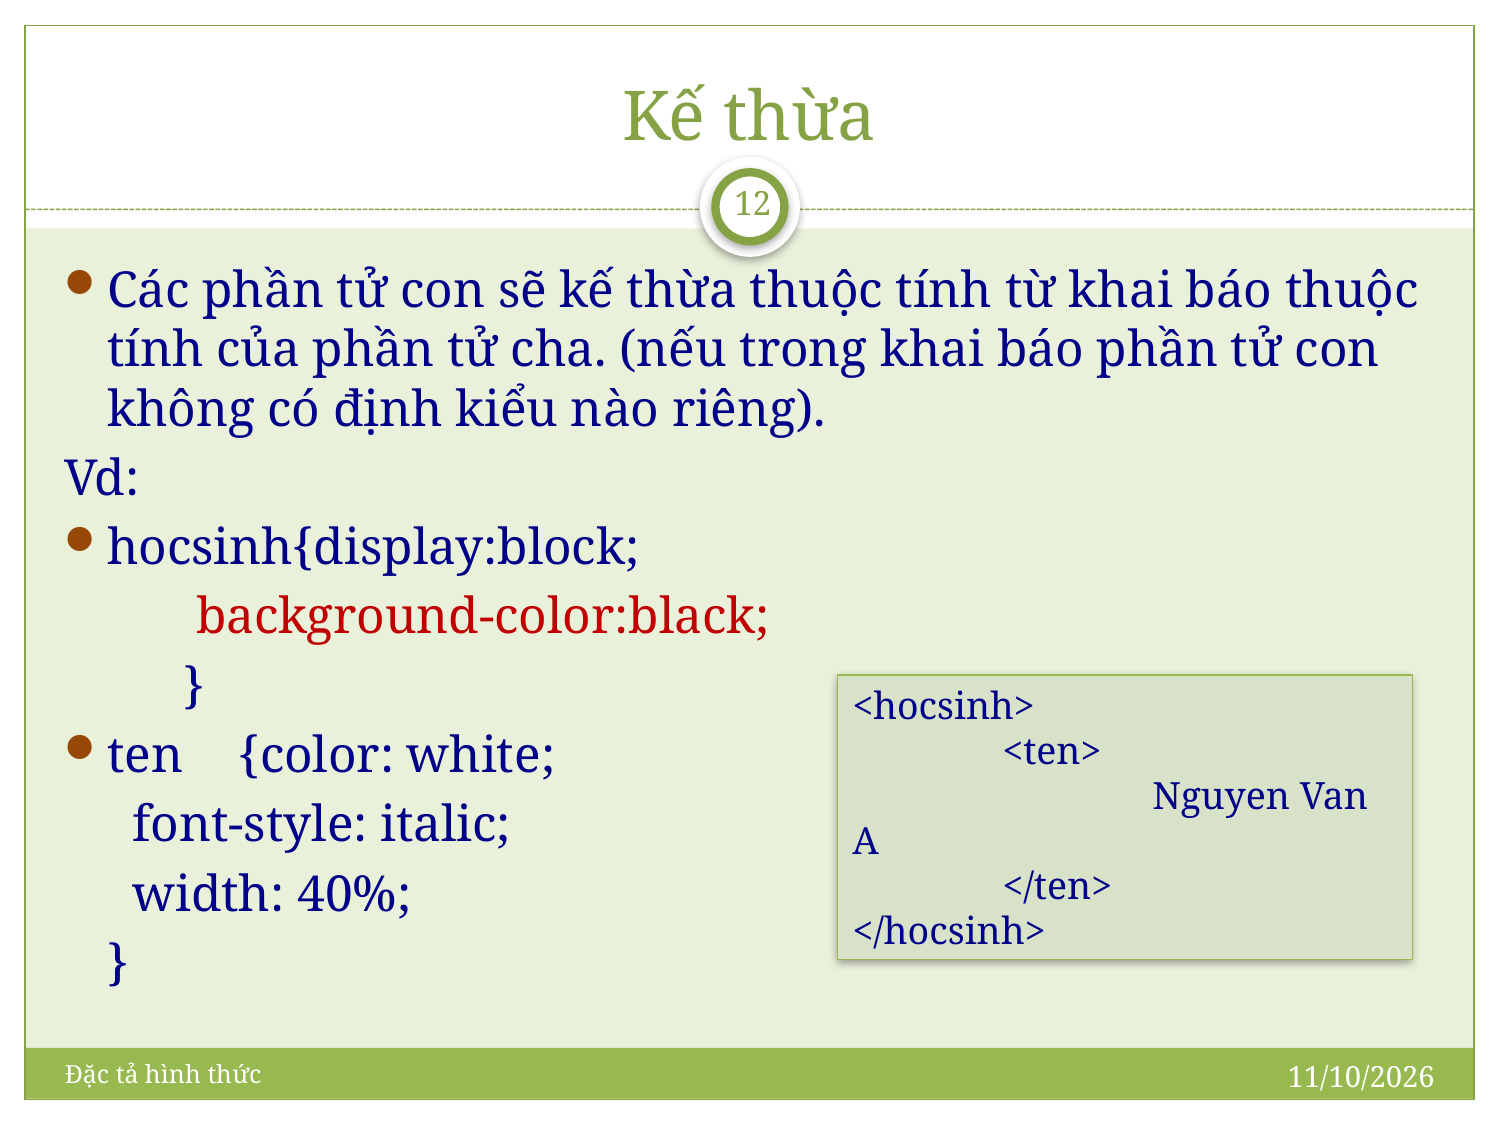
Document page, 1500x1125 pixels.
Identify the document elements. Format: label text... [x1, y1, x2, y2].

text_box <hocsinh> <ten> Nguyen Van A </ten> </hocsinh> [837, 674, 1413, 960]
footer Đặc tả hình thức [50, 1051, 638, 1112]
list Các phần tử con sẽ kế thừa thuộc tính từ khai báo thuộc tính của phần tử cha. (nếu trong khai báo phần tử con không có định kiểu nào riêng). Vd: hocsinh{display:block; background-color:black; } ten {color: white; font-style: italic; width: 40%; } [49, 250, 1445, 1001]
slide_number 12 [715, 168, 791, 241]
title Kế thừa [49, 37, 1450, 162]
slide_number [950, 1050, 1450, 1111]
